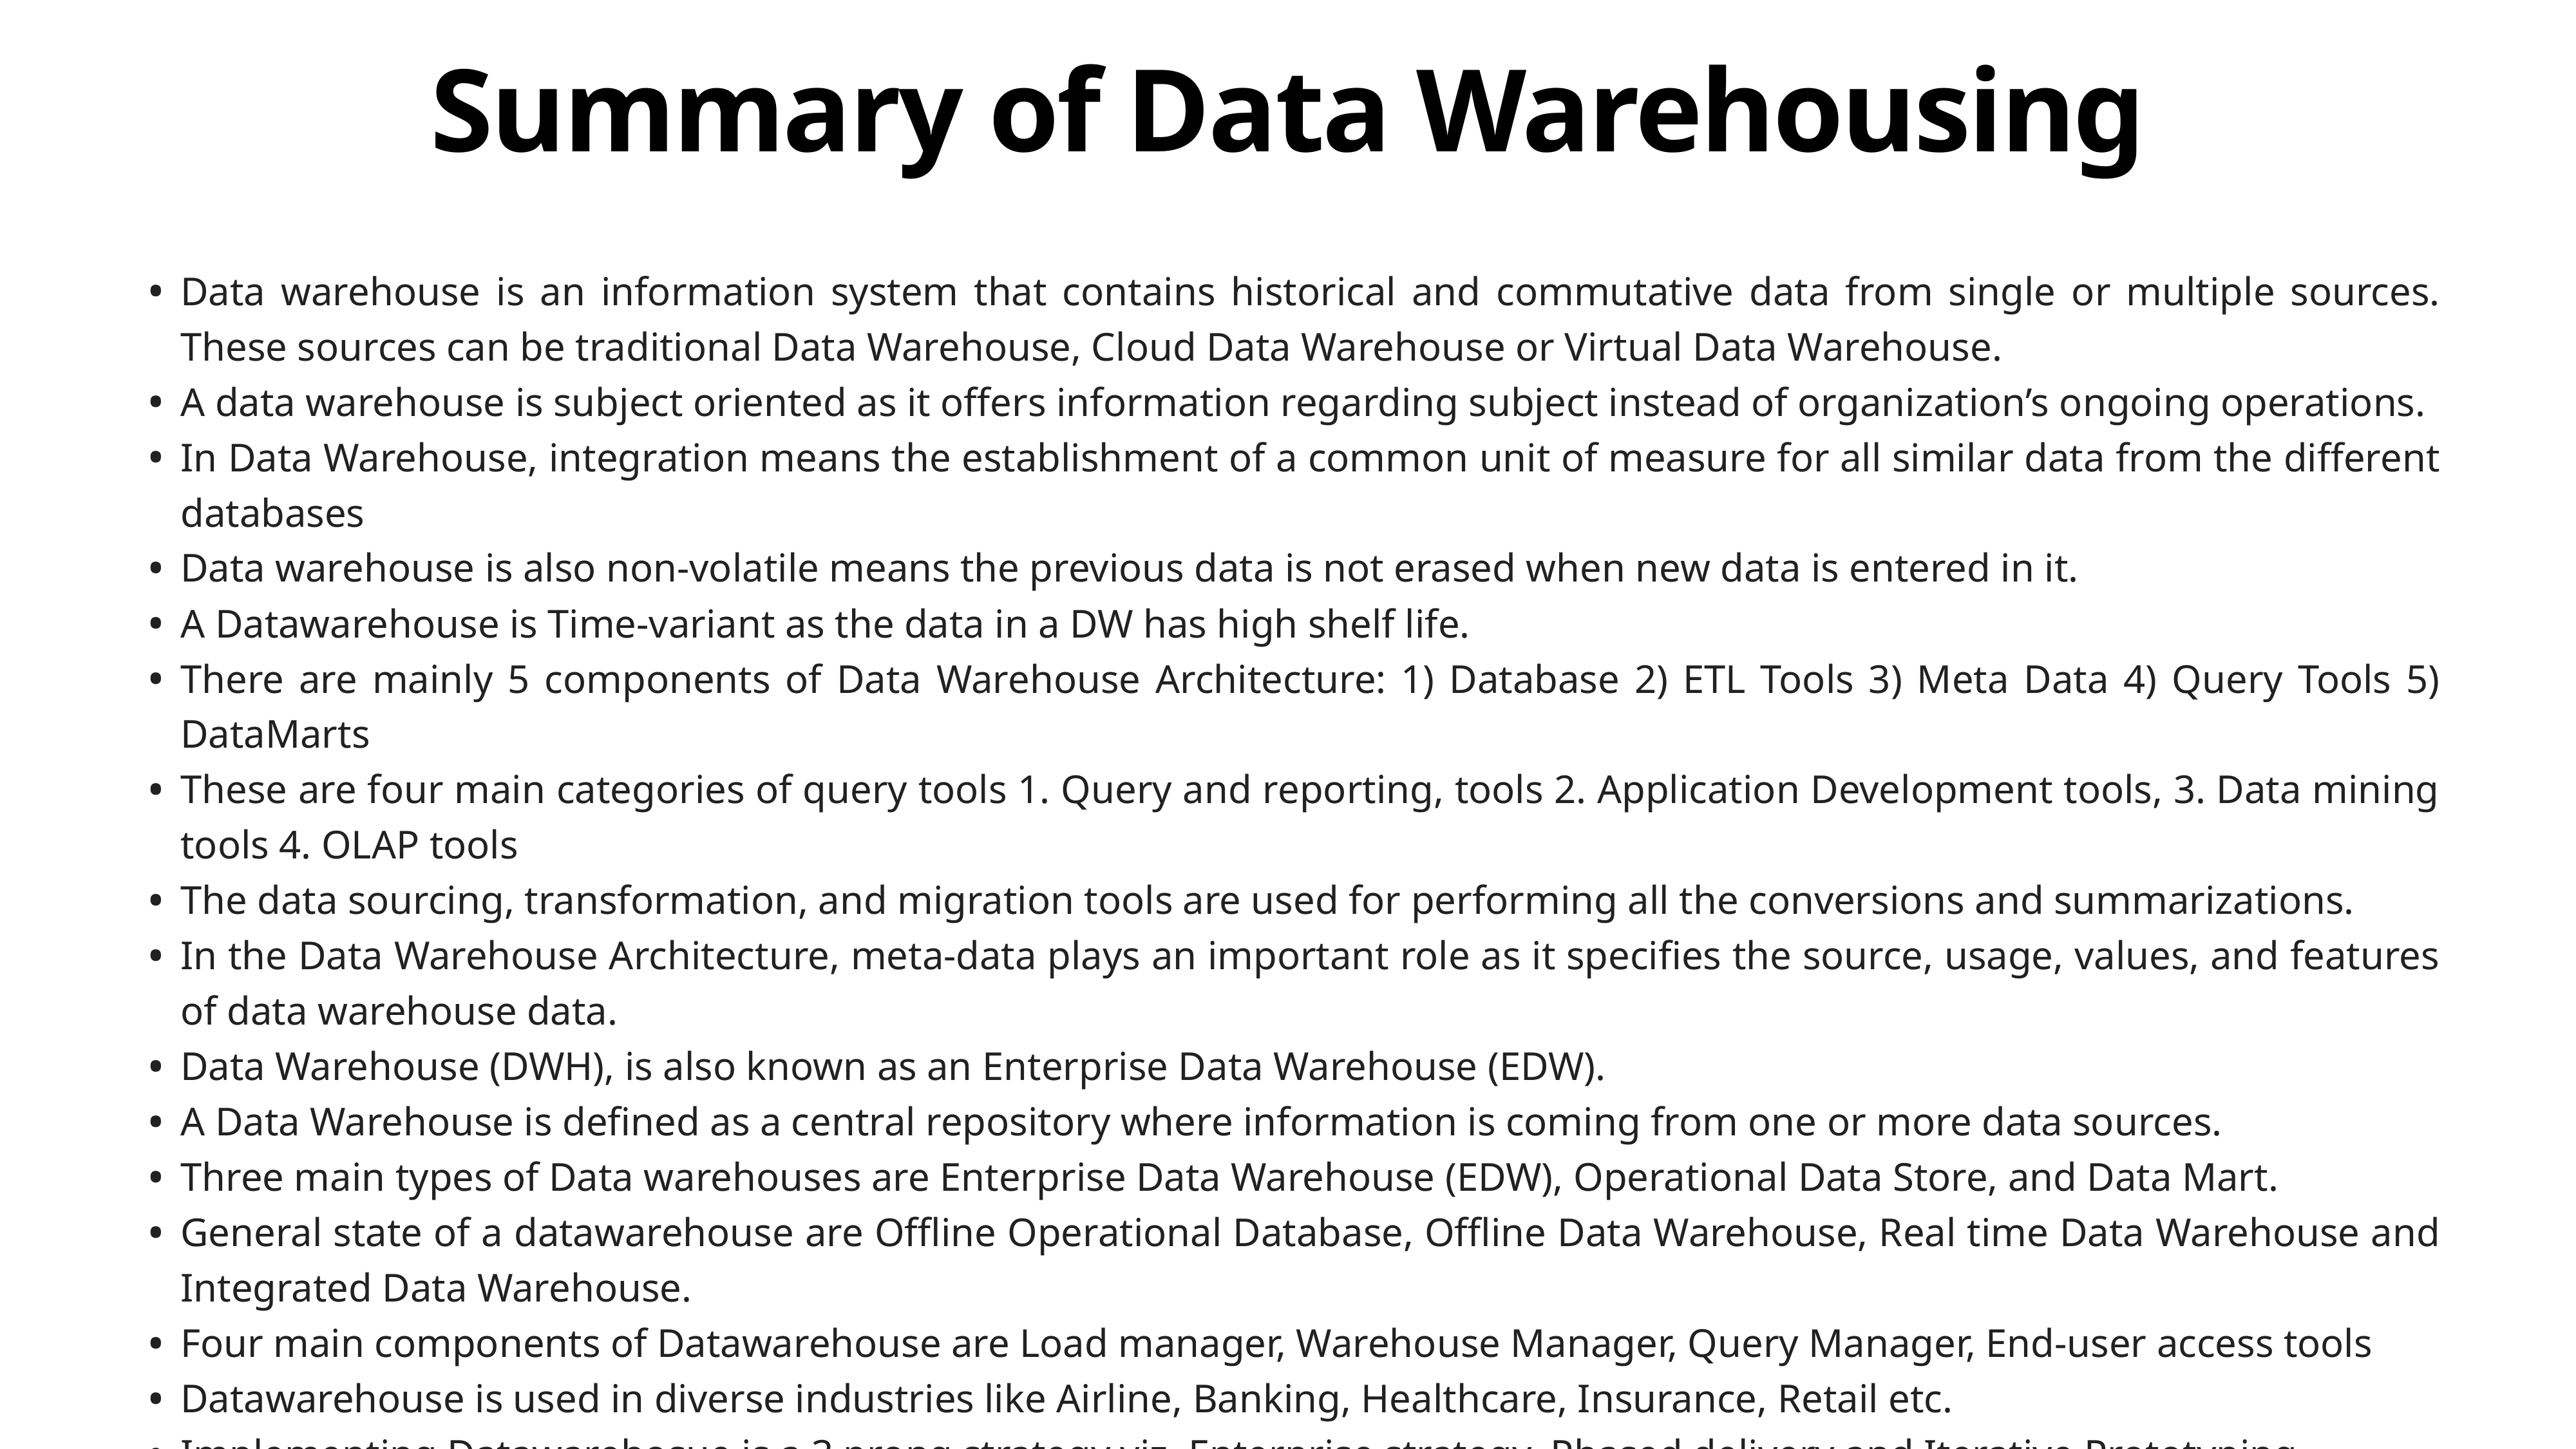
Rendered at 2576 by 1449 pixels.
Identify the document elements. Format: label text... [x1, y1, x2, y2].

title Summary of Data Warehousing [127, 59, 2449, 211]
list Data warehouse is an information system that contains historical and commutative data from single or multiple sources. These sources can be traditional Data Warehouse, Cloud Data Warehouse or Virtual Data Warehouse. A data warehouse is subject oriented as it offers information regarding subject instead of organization’s ongoing operations. In Data Warehouse, integration means the establishment of a common unit of measure for all similar data from the different databases Data warehouse is also non-volatile means the previous data is not erased when new data is entered in it. A Datawarehouse is Time-variant as the data in a DW has high shelf life. There are mainly 5 components of Data Warehouse Architecture: 1) Database 2) ETL Tools 3) Meta Data 4) Query Tools 5) DataMarts These are four main categories of query tools 1. Query and reporting, tools 2. Application Development tools, 3. Data mining tools 4. OLAP tools The data sourcing, transformation, and migration tools are used for performing all the conversions and summarizations. In the Data Warehouse Architecture, meta-data plays an important role as it specifies the source, usage, values, and features of data warehouse data. Data Warehouse (DWH), is also known as an Enterprise Data Warehouse (EDW). A Data Warehouse is defined as a central repository where information is coming from one or more data sources. Three main types of Data warehouses are Enterprise Data Warehouse (EDW), Operational Data Store, and Data Mart. General state of a datawarehouse are Offline Operational Database, Offline Data Warehouse, Real time Data Warehouse and Integrated Data Warehouse. Four main components of Datawarehouse are Load manager, Warehouse Manager, Query Manager, End-user access tools Datawarehouse is used in diverse industries like Airline, Banking, Healthcare, Insurance, Retail etc. Implementing Datawarehosue is a 3 prong strategy viz. Enterprise strategy, Phased delivery and Iterative Prototyping. Data warehouse allows business users to quickly access critical data from some sources all in one place. [127, 252, 2449, 1387]
